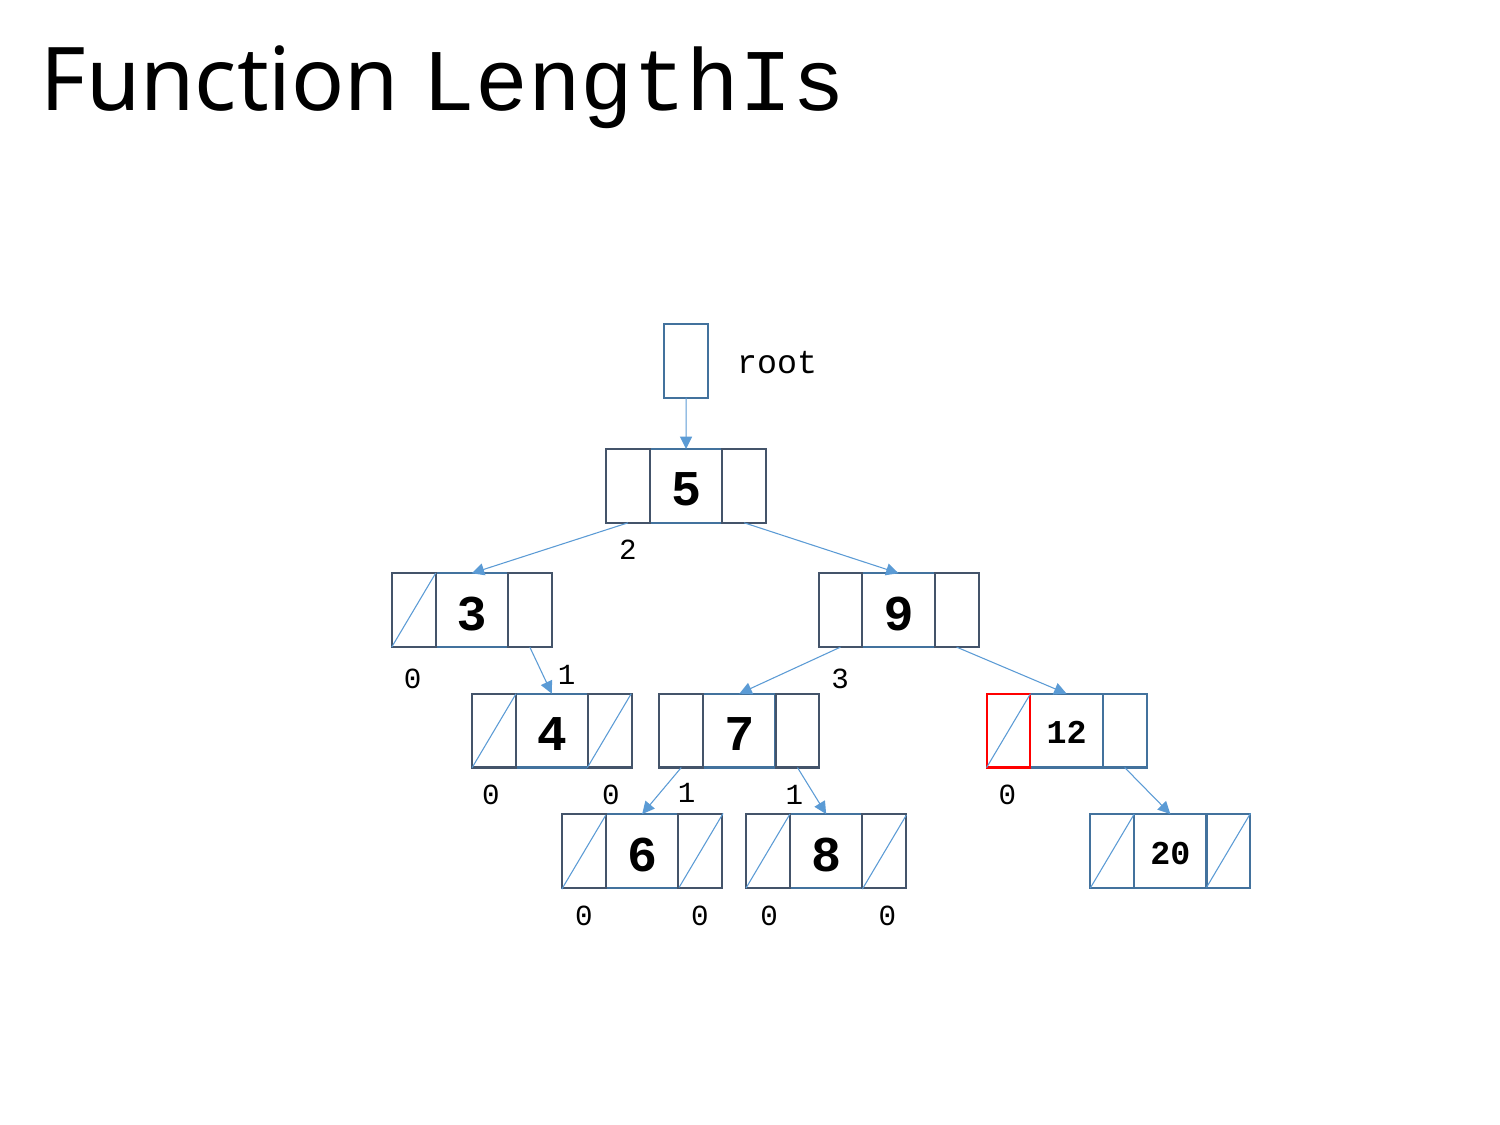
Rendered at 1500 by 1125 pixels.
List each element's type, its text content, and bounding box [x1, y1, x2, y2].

text_box root [722, 332, 1041, 388]
text_box 2 [628, 522, 652, 573]
text_box 8 [791, 813, 861, 889]
text_box 6 [607, 813, 677, 889]
text_box 1 [663, 765, 711, 813]
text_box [956, 647, 1067, 694]
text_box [471, 522, 628, 574]
text_box 20 [1135, 813, 1206, 889]
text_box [391, 573, 436, 648]
text_box 3 [816, 652, 864, 703]
text_box [934, 572, 980, 648]
text_box 5 [651, 448, 721, 524]
text_box 0 [560, 888, 608, 939]
text_box 0 [587, 767, 635, 818]
text_box 0 [984, 767, 1032, 818]
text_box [561, 815, 606, 889]
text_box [862, 815, 907, 889]
text_box [1102, 693, 1148, 769]
text_box [663, 323, 709, 399]
text_box [507, 574, 553, 648]
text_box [746, 813, 790, 888]
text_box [679, 813, 724, 888]
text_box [739, 647, 841, 694]
text_box [658, 693, 704, 767]
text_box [472, 693, 517, 768]
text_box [529, 647, 552, 694]
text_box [587, 693, 632, 768]
text_box [721, 448, 767, 524]
text_box 12 [1031, 693, 1102, 769]
text_box 4 [517, 693, 587, 769]
text_box 1 [770, 767, 819, 818]
text_box 7 [704, 693, 775, 769]
text_box 3 [437, 572, 507, 648]
text_box [605, 448, 651, 522]
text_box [1090, 813, 1135, 888]
text_box [818, 574, 863, 648]
text_box 1 [543, 648, 591, 698]
text_box 9 [863, 572, 934, 648]
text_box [986, 693, 1031, 768]
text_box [1124, 767, 1171, 815]
text_box 0 [745, 888, 793, 939]
title Function LengthIs [25, 26, 1469, 138]
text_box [1206, 813, 1251, 888]
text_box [797, 767, 827, 815]
text_box [775, 694, 820, 767]
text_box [642, 767, 682, 815]
text_box 0 [676, 888, 724, 939]
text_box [744, 522, 899, 574]
text_box 0 [864, 888, 912, 939]
text_box 0 [467, 767, 515, 818]
text_box 0 [389, 652, 437, 703]
